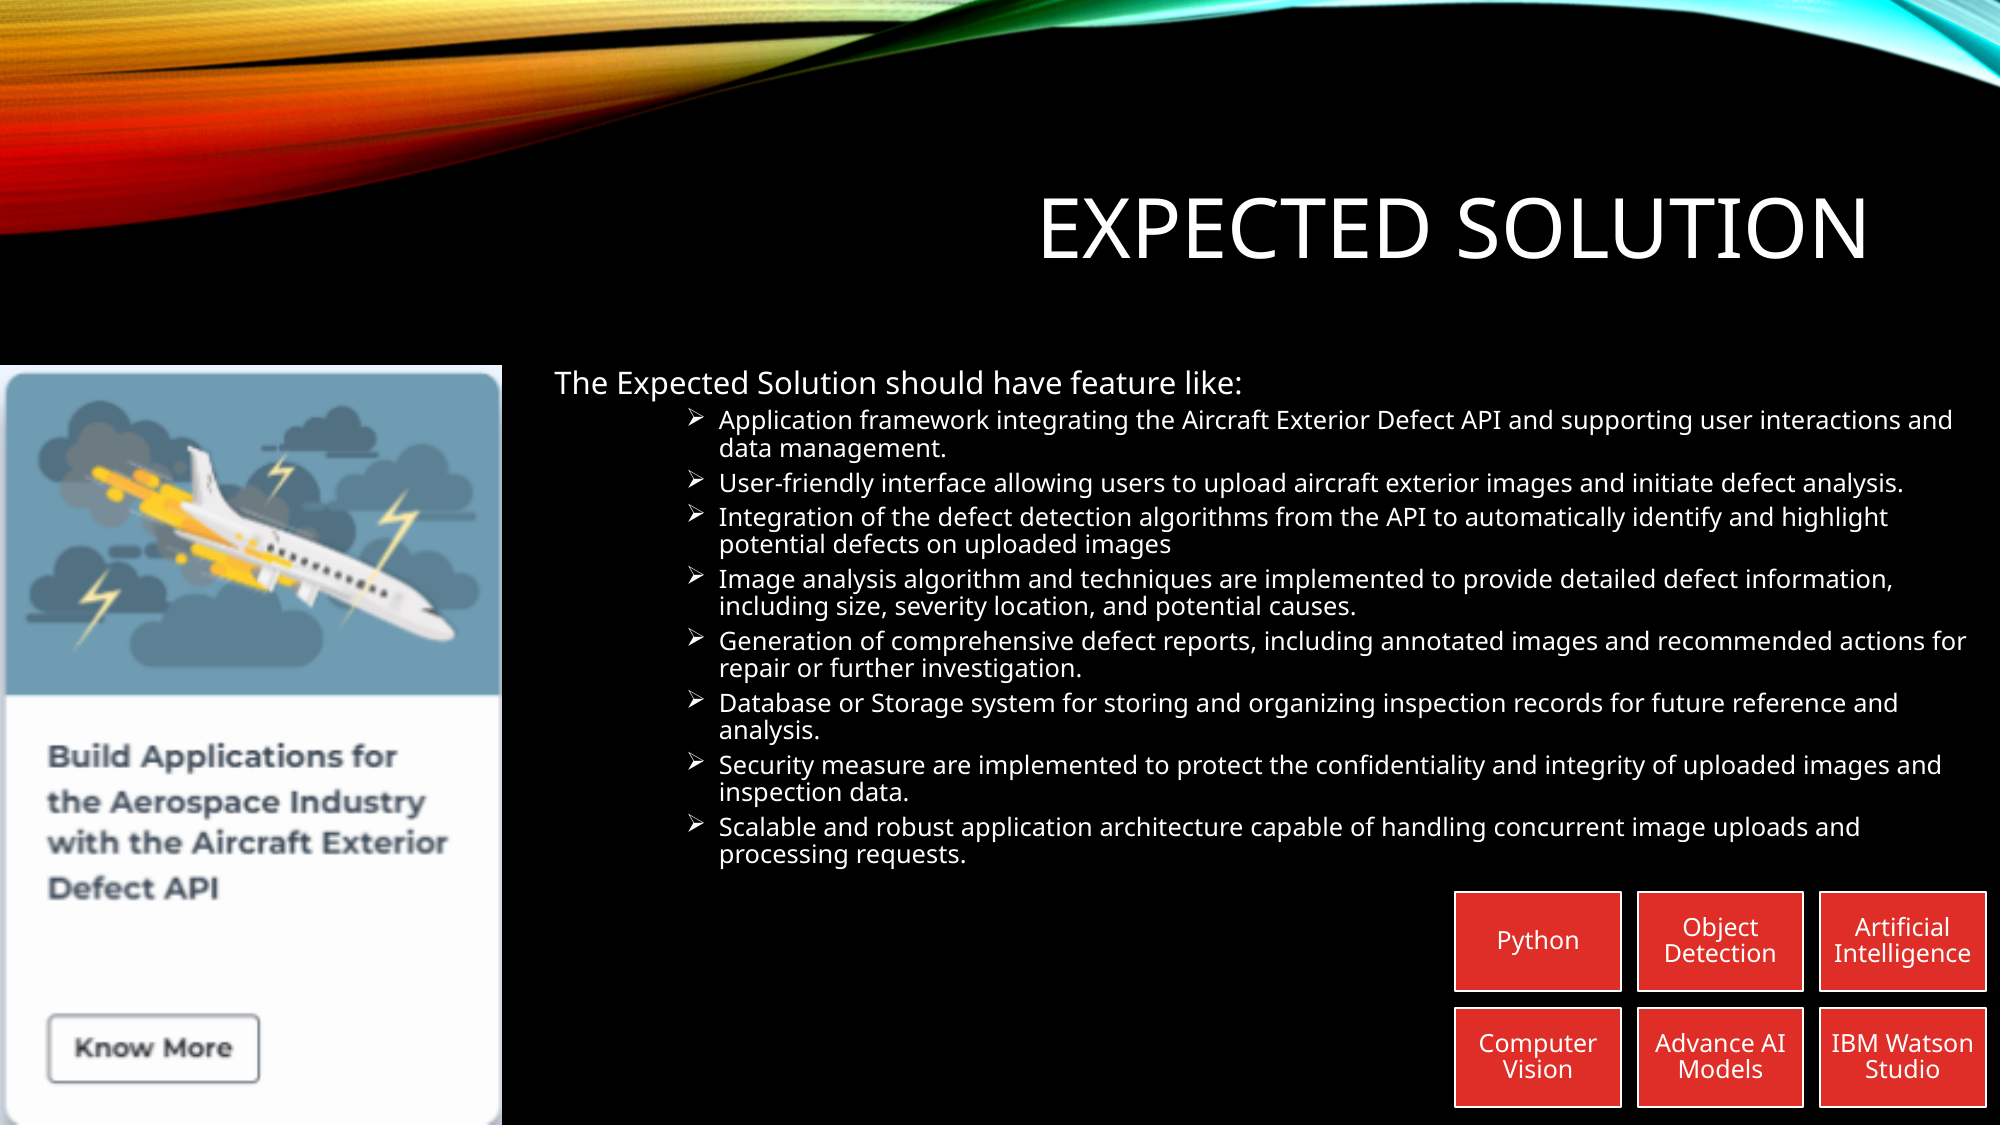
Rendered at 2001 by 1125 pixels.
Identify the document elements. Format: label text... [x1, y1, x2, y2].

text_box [1408, 891, 2000, 1108]
picture [0, 365, 502, 1125]
picture [0, 0, 2000, 237]
list The Expected Solution should have feature like: Application framework integrating the Aircraft Exterior Defect API and supporting user interactions and data management. User-friendly interface allowing users to upload aircraft exterior images and initiate defect analysis. Integration of the defect detection algorithms from the API to automatically identify and highlight potential defects on uploaded images Image analysis algorithm and techniques are implemented to provide detailed defect information, including size, severity location, and potential causes. Generation of comprehensive defect reports, including annotated images and recommended actions for repair or further investigation. Database or Storage system for storing and organizing inspection records for future reference and analysis. Security measure are implemented to protect the confidentiality and integrity of uploaded images and inspection data. Scalable and robust application architecture capable of handling concurrent image uploads and processing requests. [539, 360, 2000, 884]
title Expected Solution [474, 125, 1888, 338]
